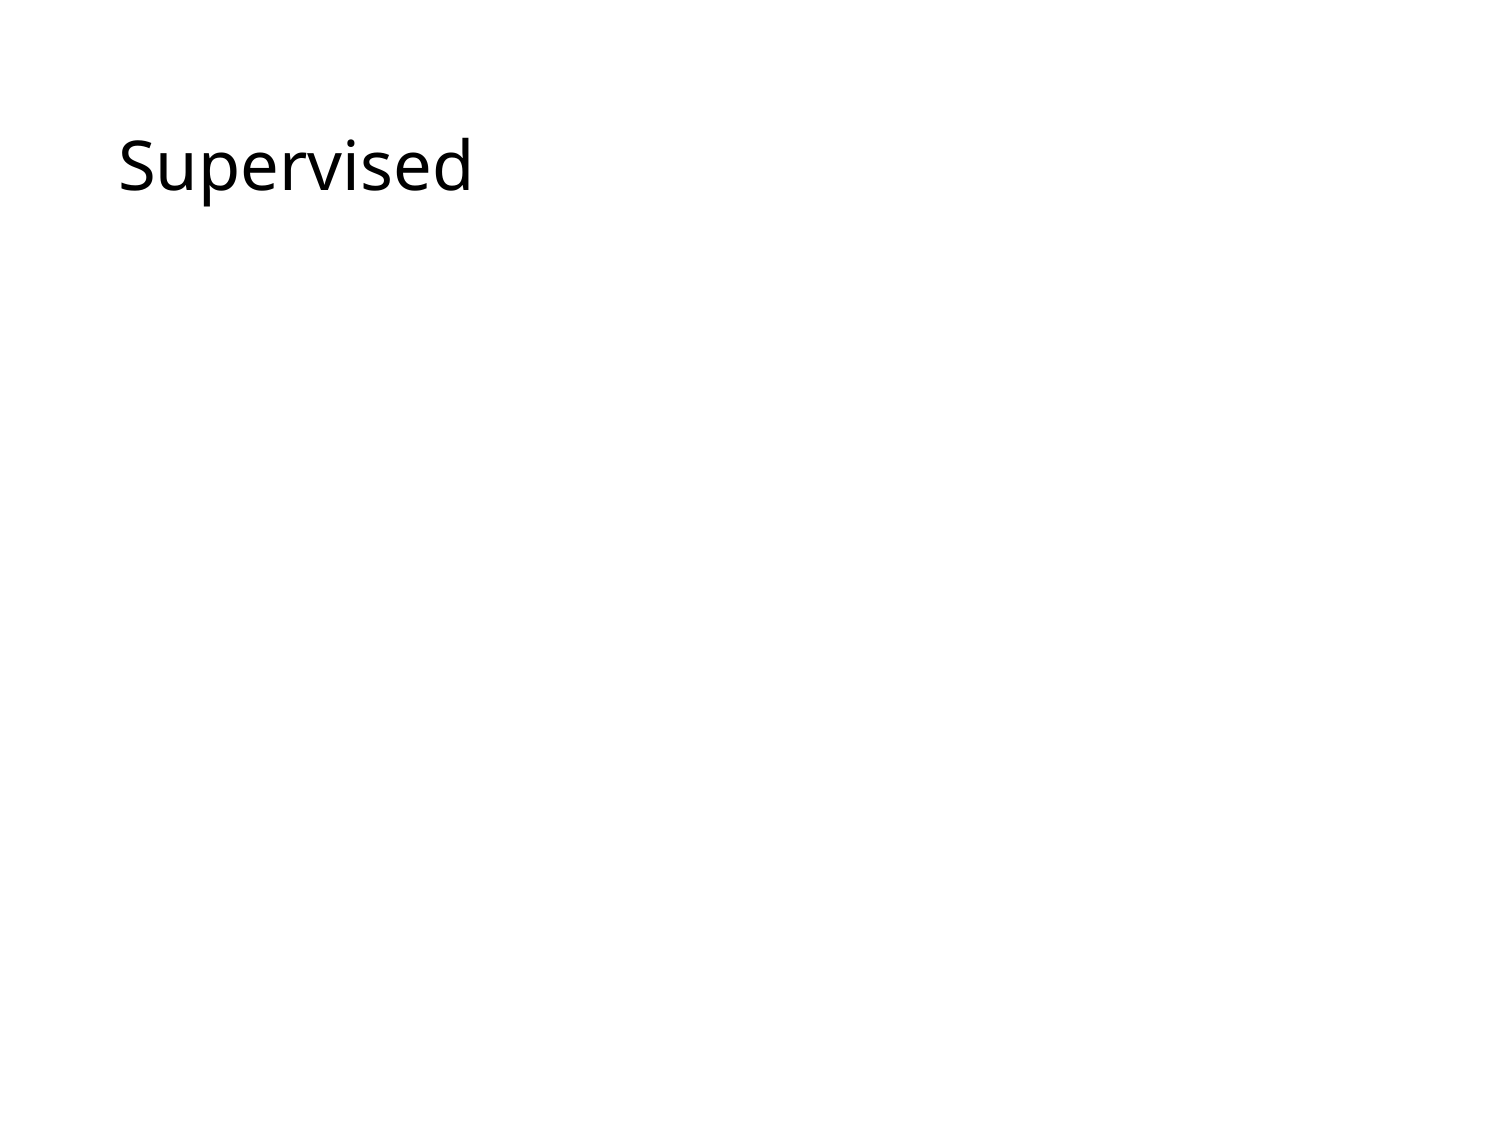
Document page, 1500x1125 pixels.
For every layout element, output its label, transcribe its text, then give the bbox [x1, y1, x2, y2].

title Supervised [103, 59, 1397, 278]
